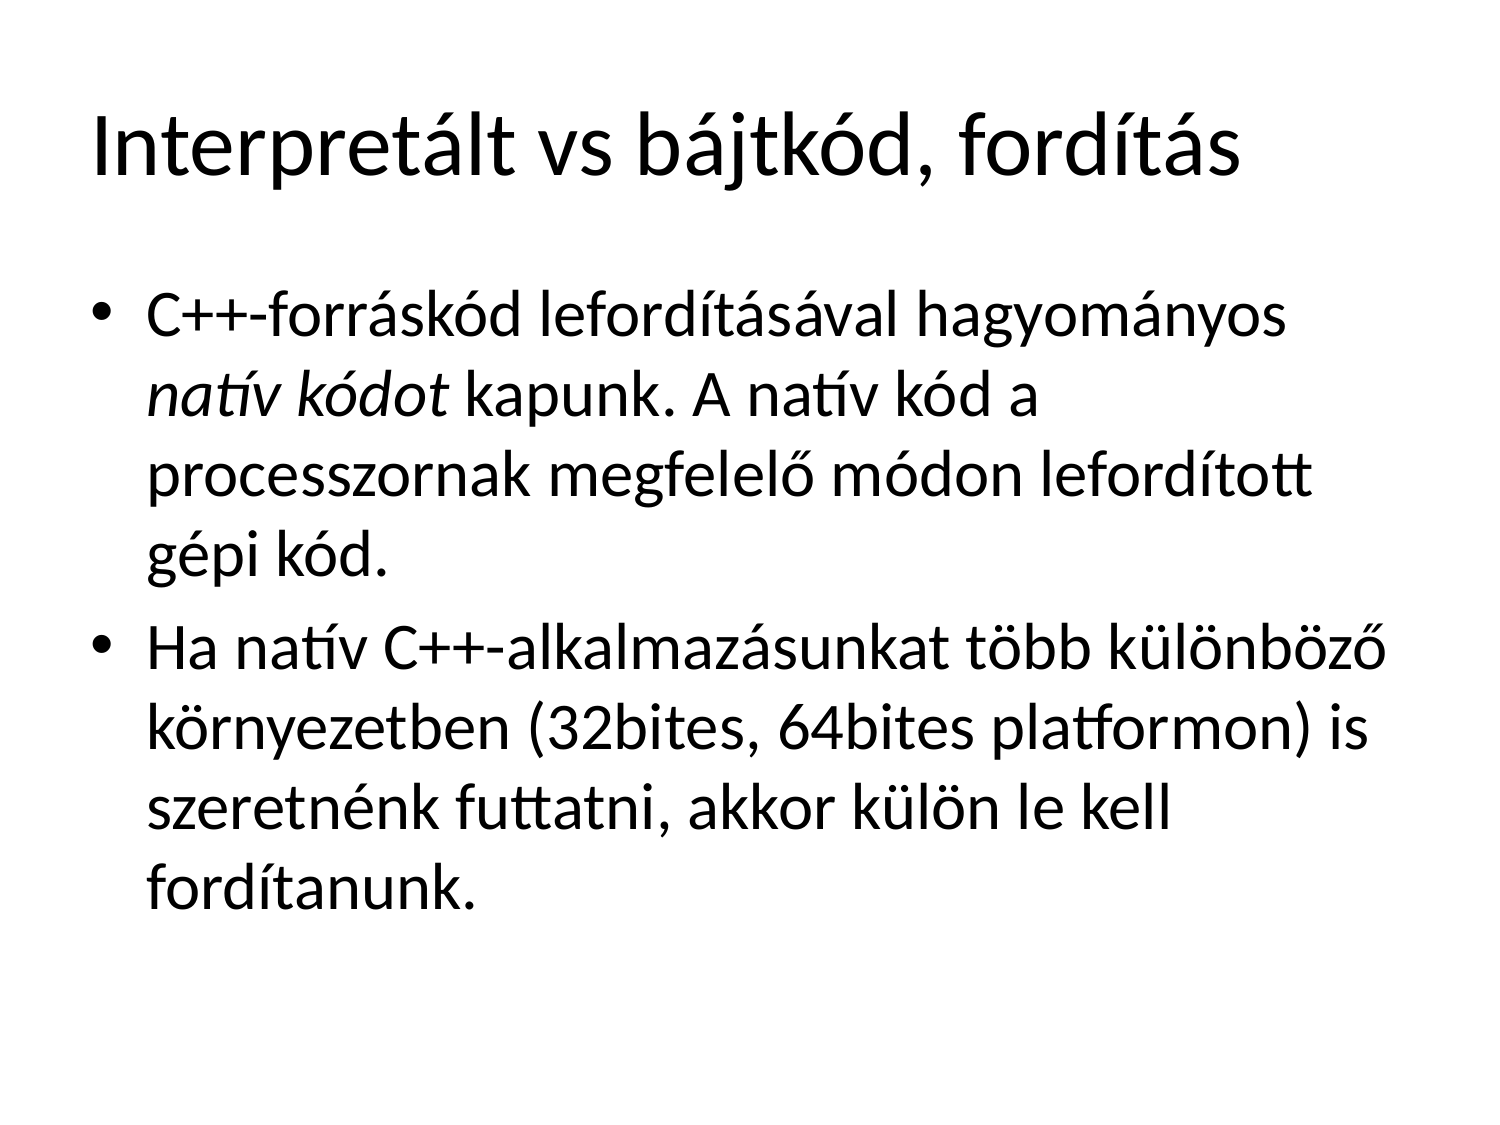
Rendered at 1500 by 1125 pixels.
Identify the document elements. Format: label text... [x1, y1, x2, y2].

title Interpretált vs bájtkód, fordítás [74, 44, 1426, 233]
list C++-forráskód lefordításával hagyományos natív kódot kapunk. A natív kód a processzornak megfelelő módon lefordított gépi kód. Ha natív C++-alkalmazásunkat több különböző környezetben (32bites, 64bites platformon) is szeretnénk futtatni, akkor külön le kell fordítanunk. [74, 262, 1426, 1006]
